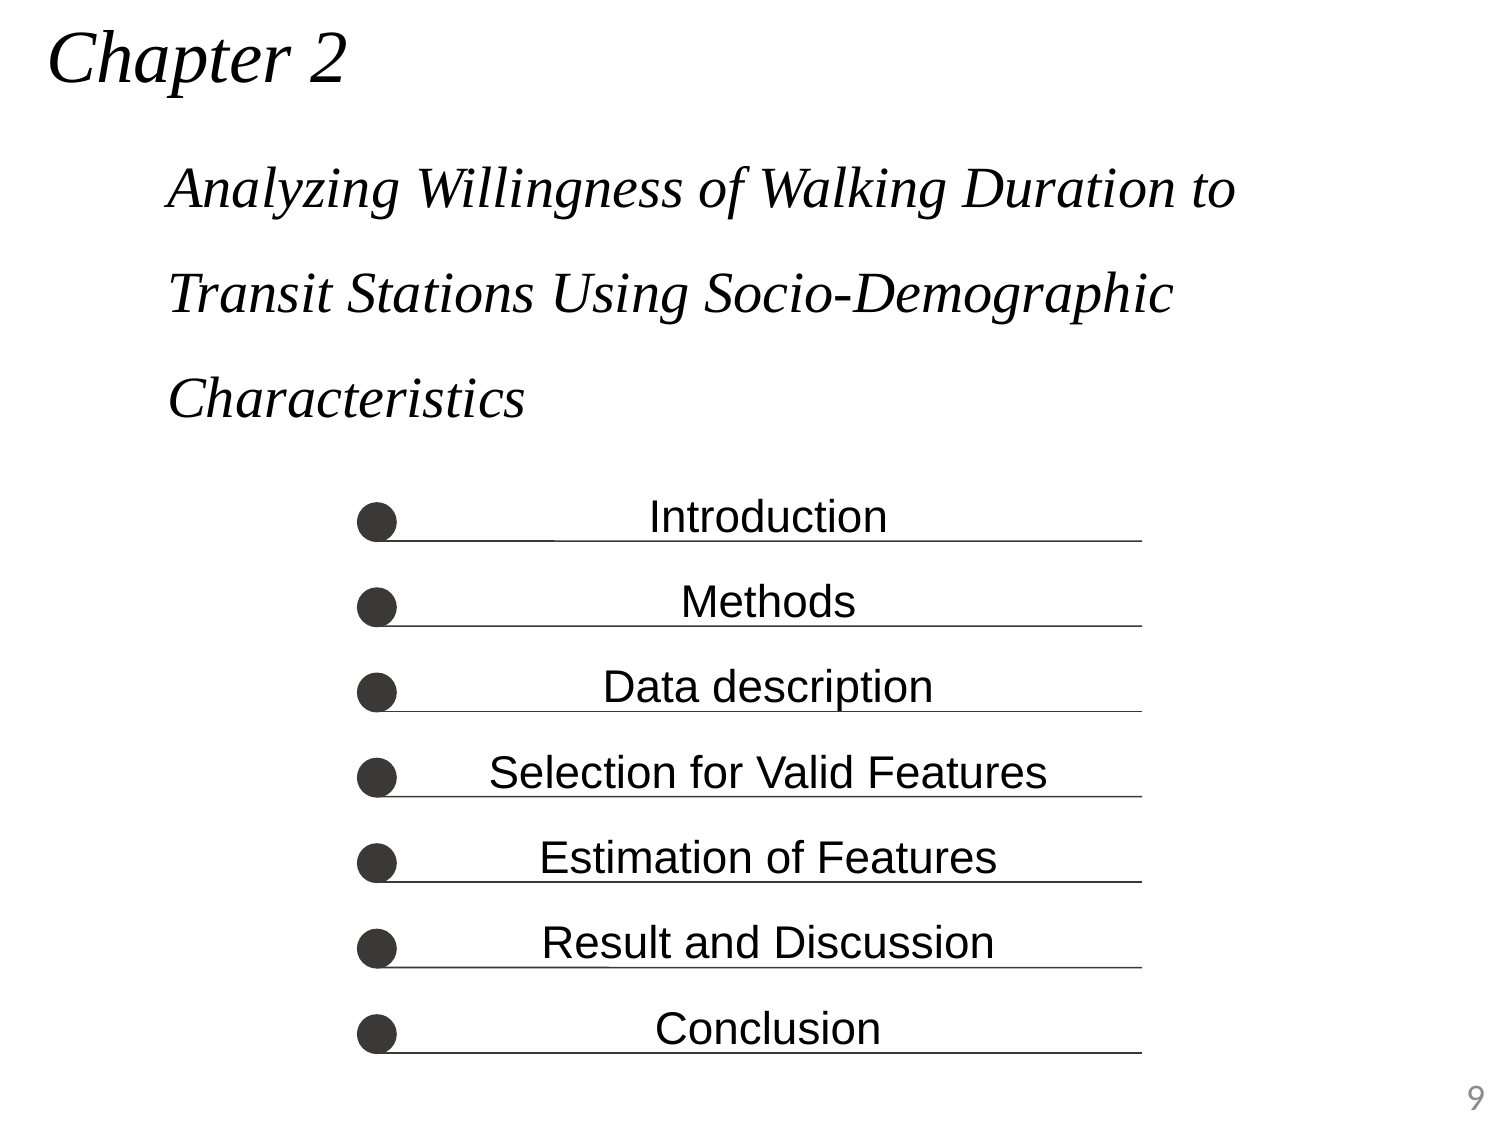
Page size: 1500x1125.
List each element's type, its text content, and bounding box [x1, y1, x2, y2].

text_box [357, 913, 1142, 968]
text_box Chapter 2 [31, 0, 1469, 105]
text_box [357, 572, 1142, 627]
slide_number 9 [1162, 1065, 1500, 1125]
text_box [357, 742, 1142, 797]
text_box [357, 657, 1142, 712]
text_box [357, 999, 1142, 1054]
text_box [357, 487, 1142, 542]
text_box Analyzing Willingness of Walking Duration to Transit Stations Using Socio-Demographic Characteristics [152, 107, 1348, 437]
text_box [357, 828, 1142, 883]
